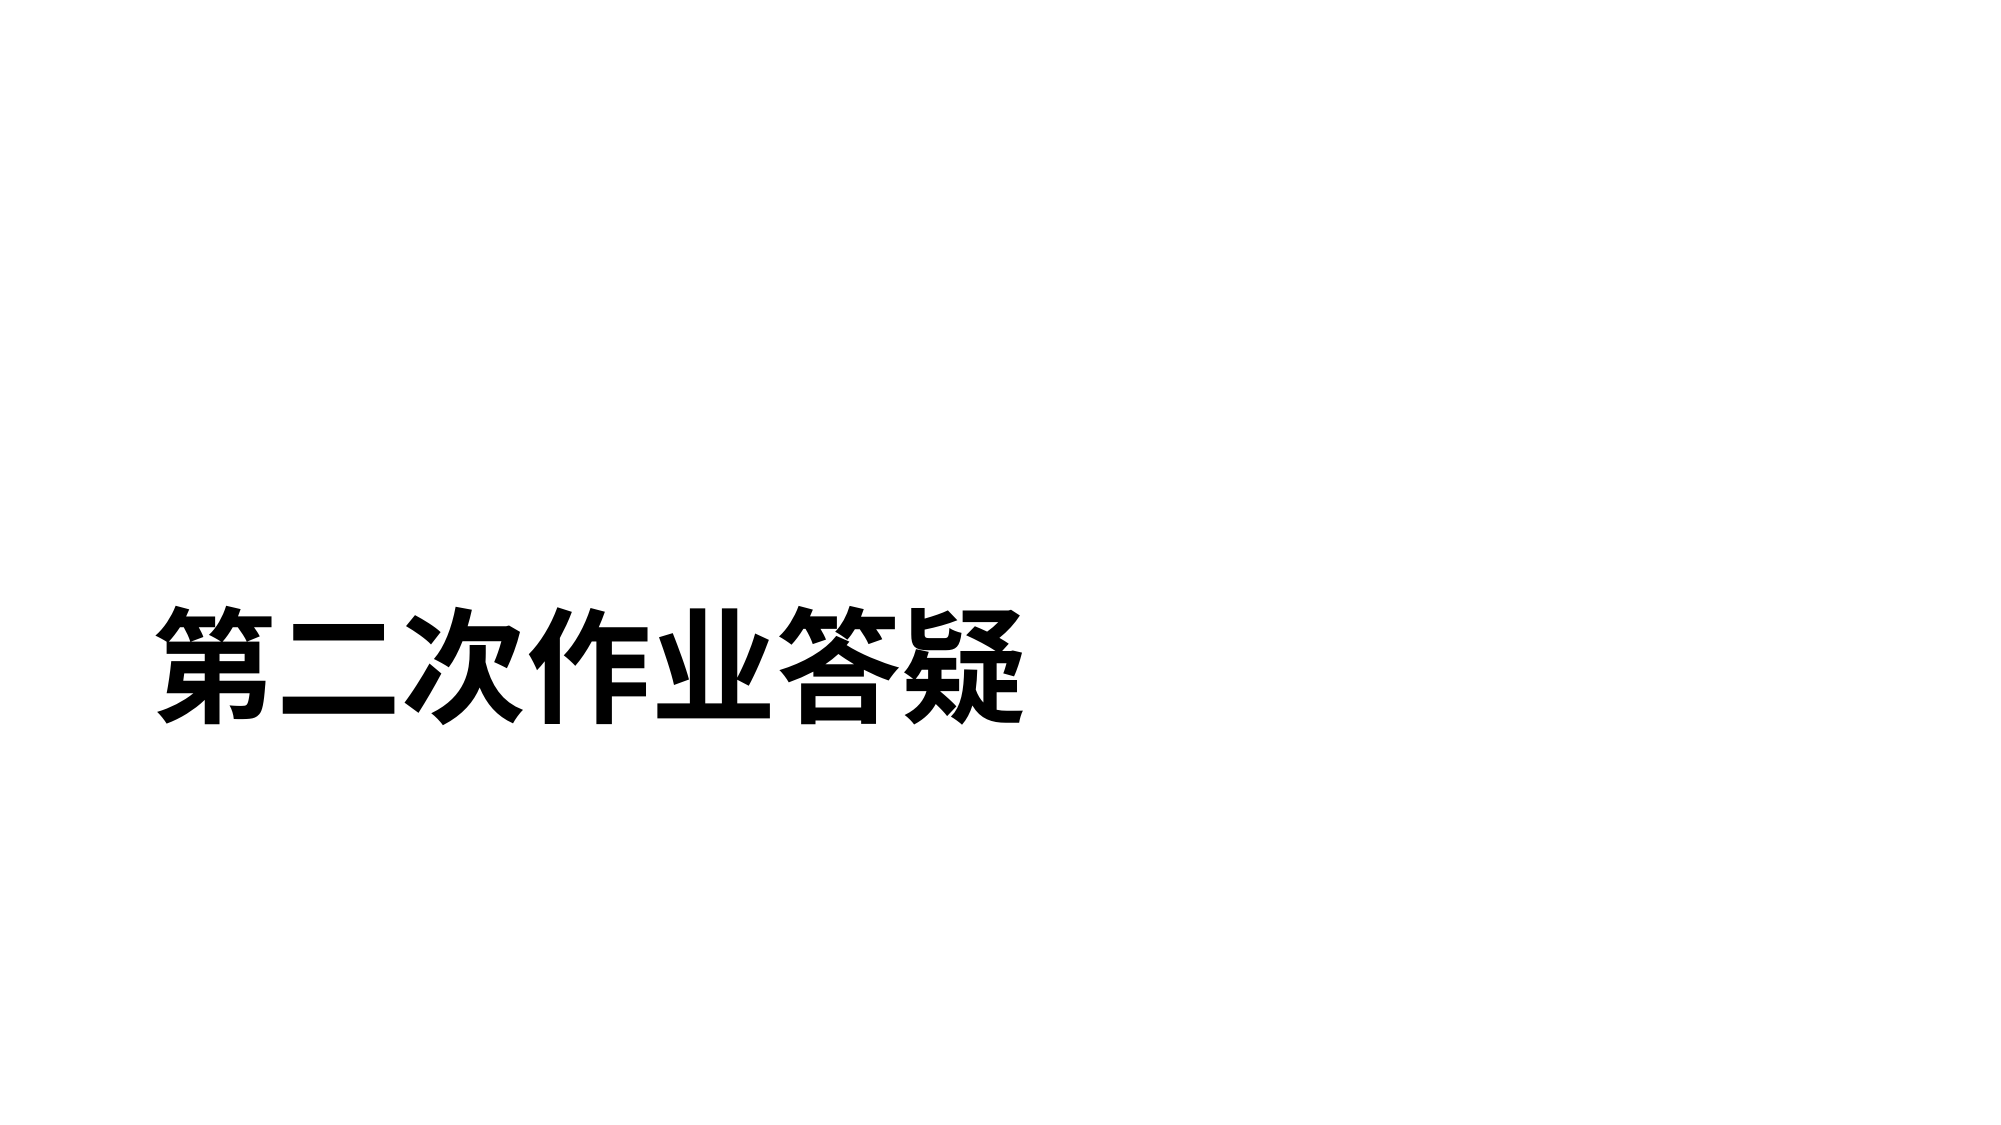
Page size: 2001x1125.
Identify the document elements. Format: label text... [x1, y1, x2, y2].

title 第二次作业答疑 [136, 280, 1862, 749]
